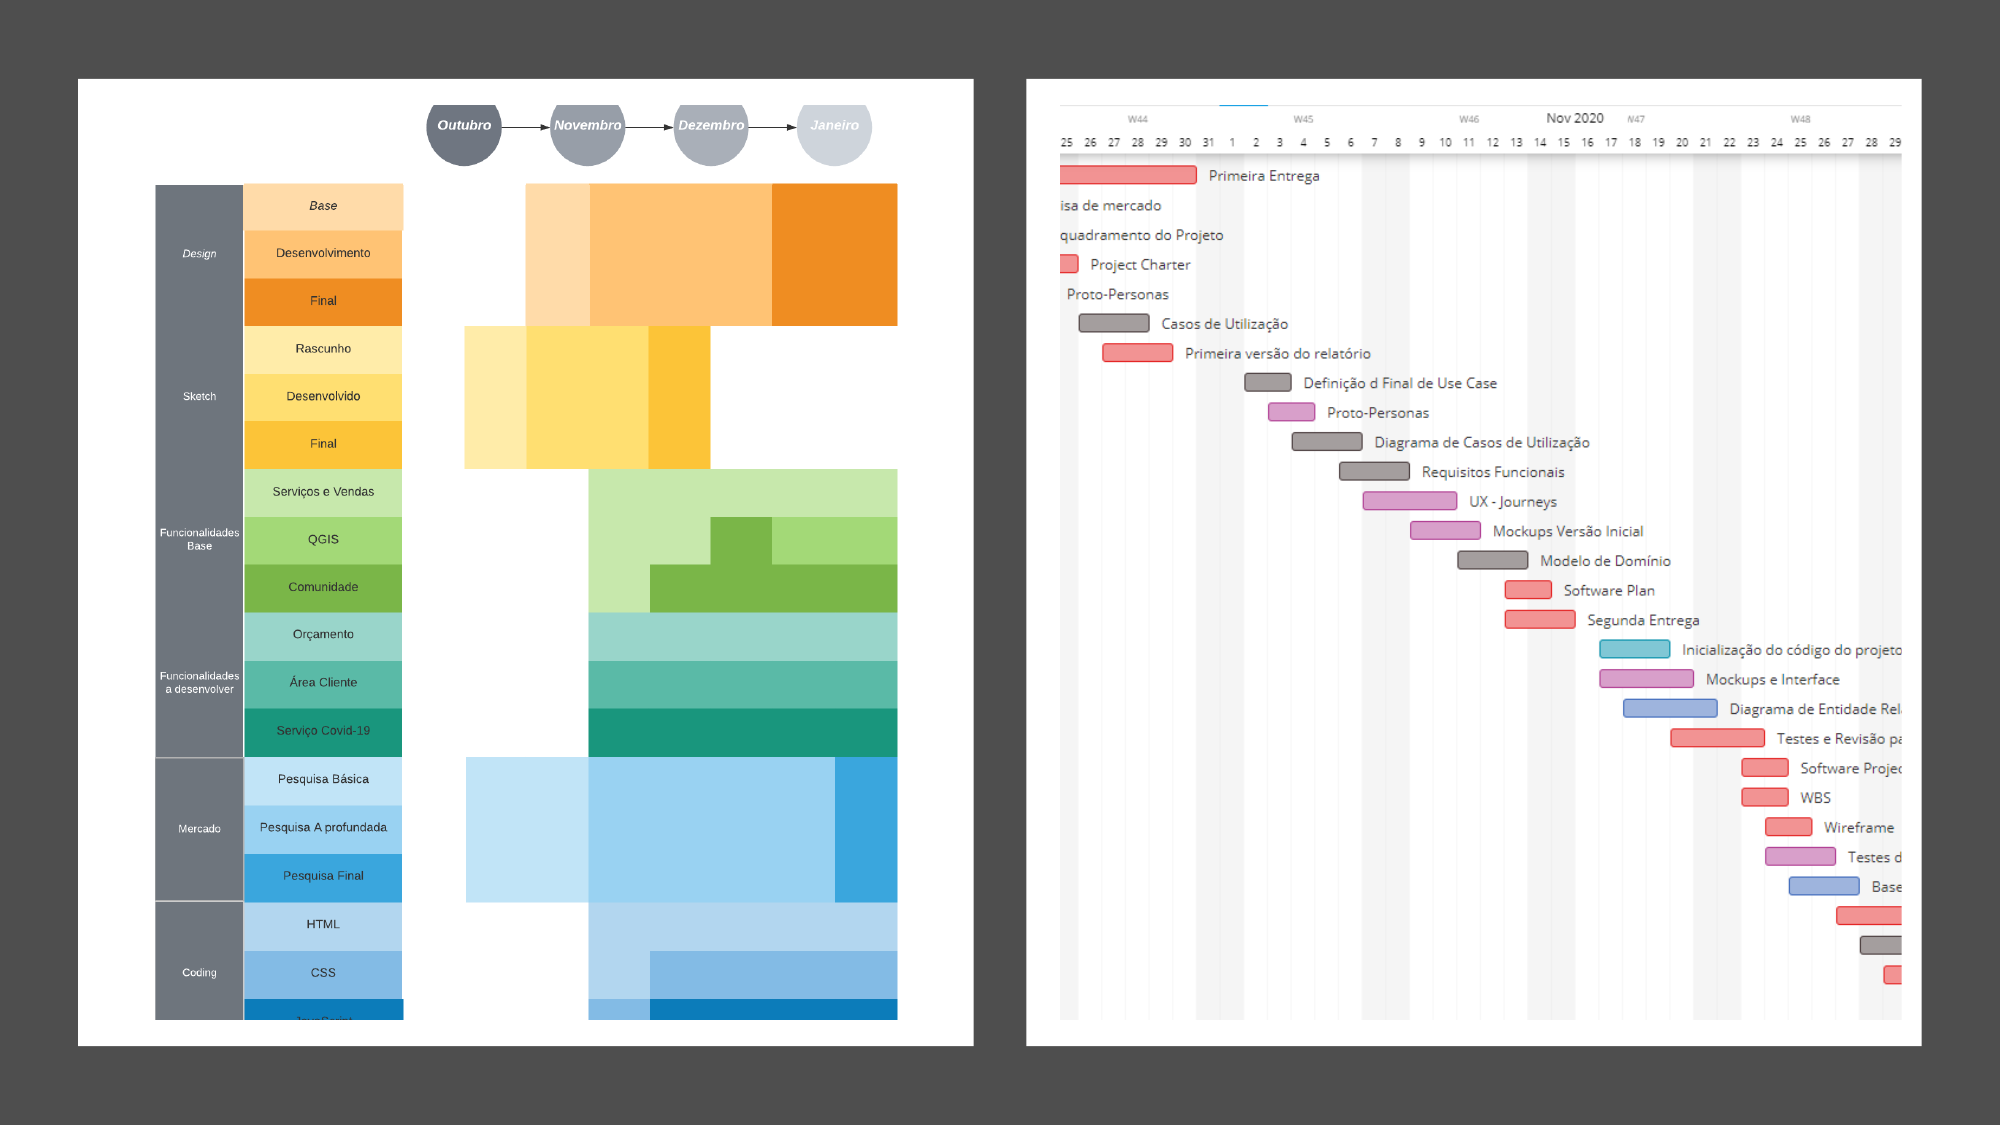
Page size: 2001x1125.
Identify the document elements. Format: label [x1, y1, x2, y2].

text_box [0, 0, 2000, 1125]
text_box [1025, 78, 1923, 1047]
picture [105, 105, 947, 1020]
text_box [77, 78, 975, 1047]
picture [1060, 105, 1902, 1020]
